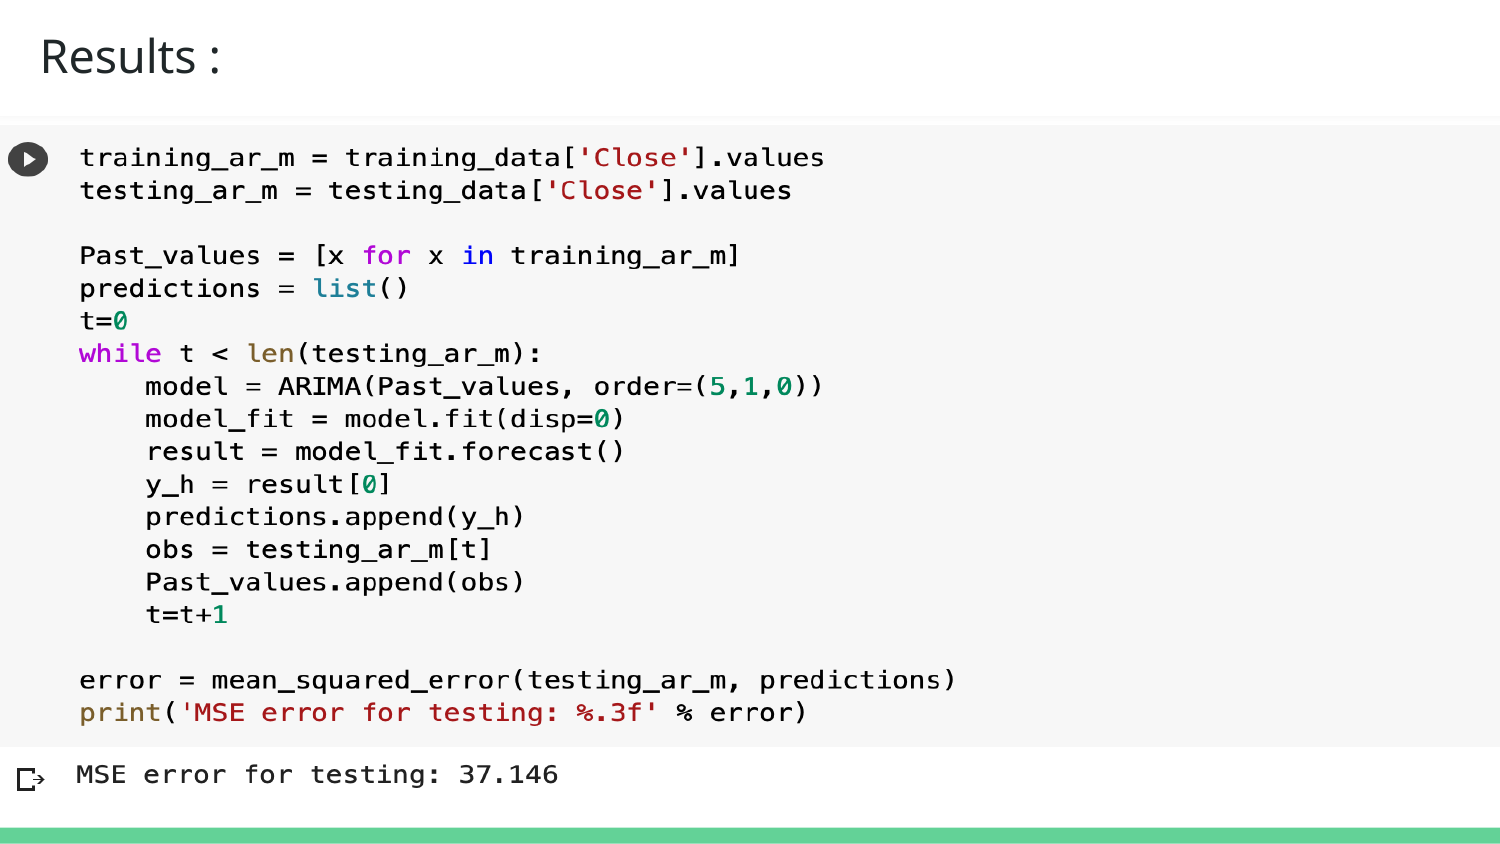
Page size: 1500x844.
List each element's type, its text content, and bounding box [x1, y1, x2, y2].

picture [0, 116, 1500, 823]
title Results : [24, 9, 1423, 103]
